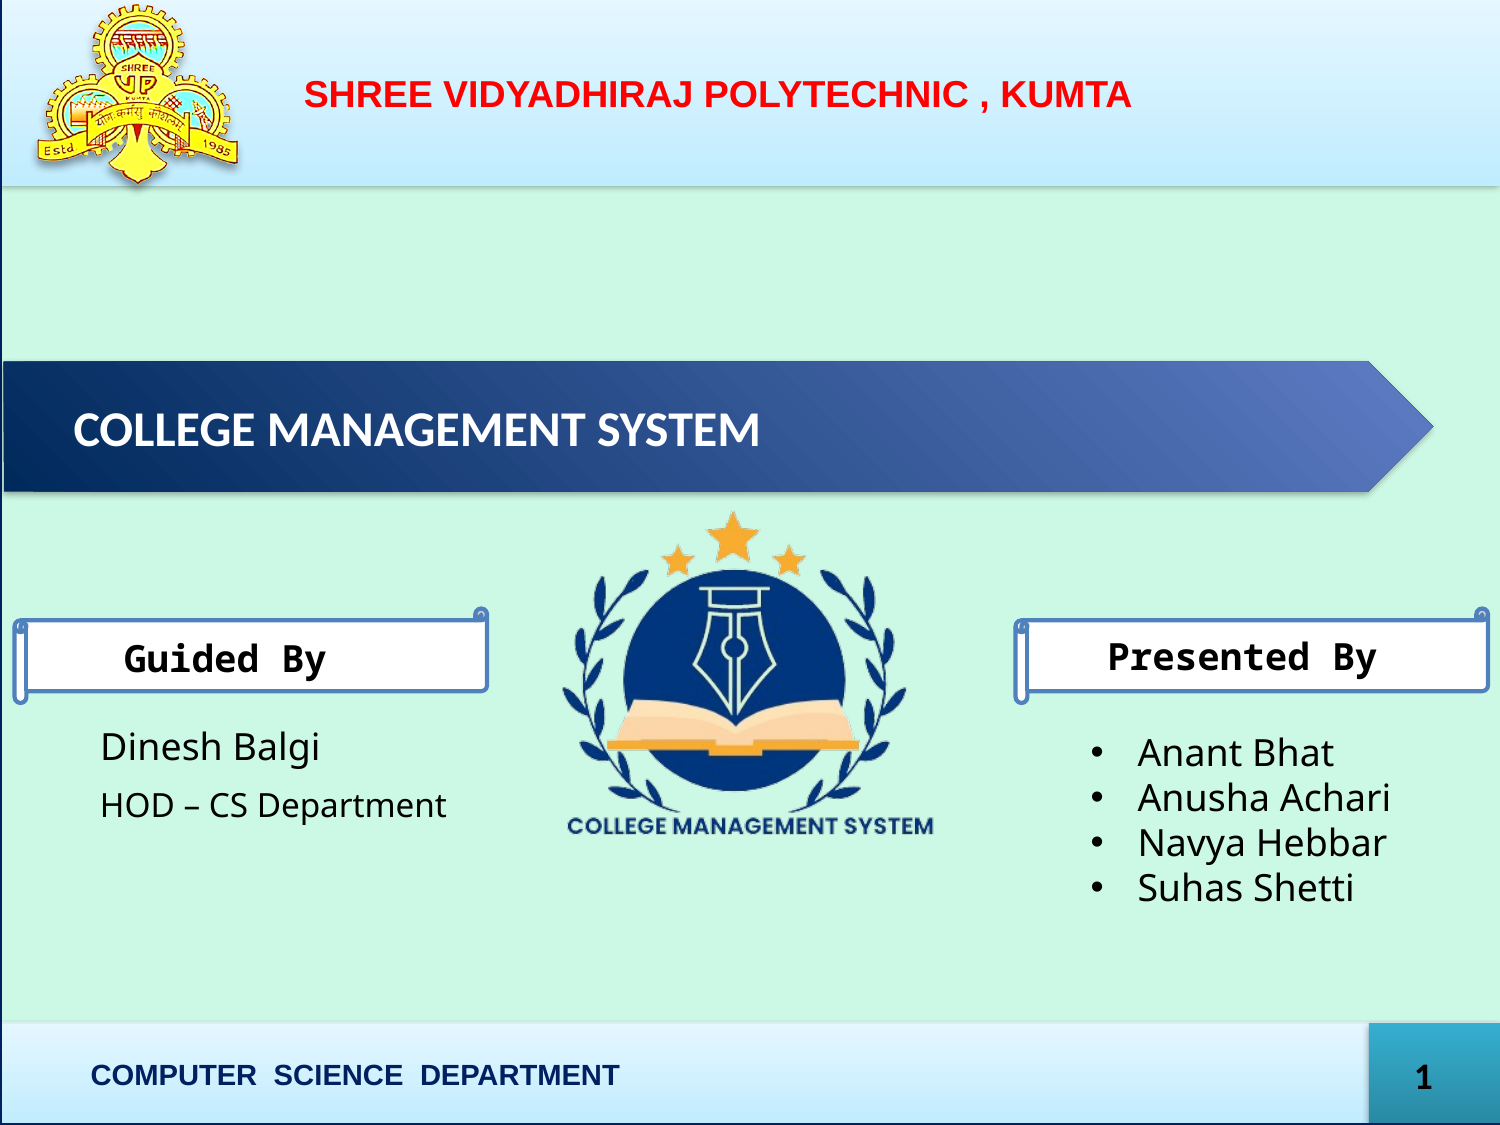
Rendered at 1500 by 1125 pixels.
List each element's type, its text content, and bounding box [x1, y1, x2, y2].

text_box Dinesh Balgi [85, 715, 413, 776]
text_box Guided By [109, 627, 413, 688]
text_box [12, 618, 413, 706]
picture [418, 388, 1051, 1020]
text_box HOD – CS Department [85, 776, 413, 872]
text_box COLLEGE MANAGEMENT SYSTEM [58, 388, 417, 464]
text_box Presented By [1092, 625, 1460, 686]
picture [17, 0, 260, 188]
text_box [3, 361, 1434, 492]
text_box [0, 0, 1500, 1125]
text_box Anant Bhat Anusha Achari Navya Hebbar Suhas Shetti [1075, 721, 1477, 917]
text_box [1055, 606, 1491, 694]
